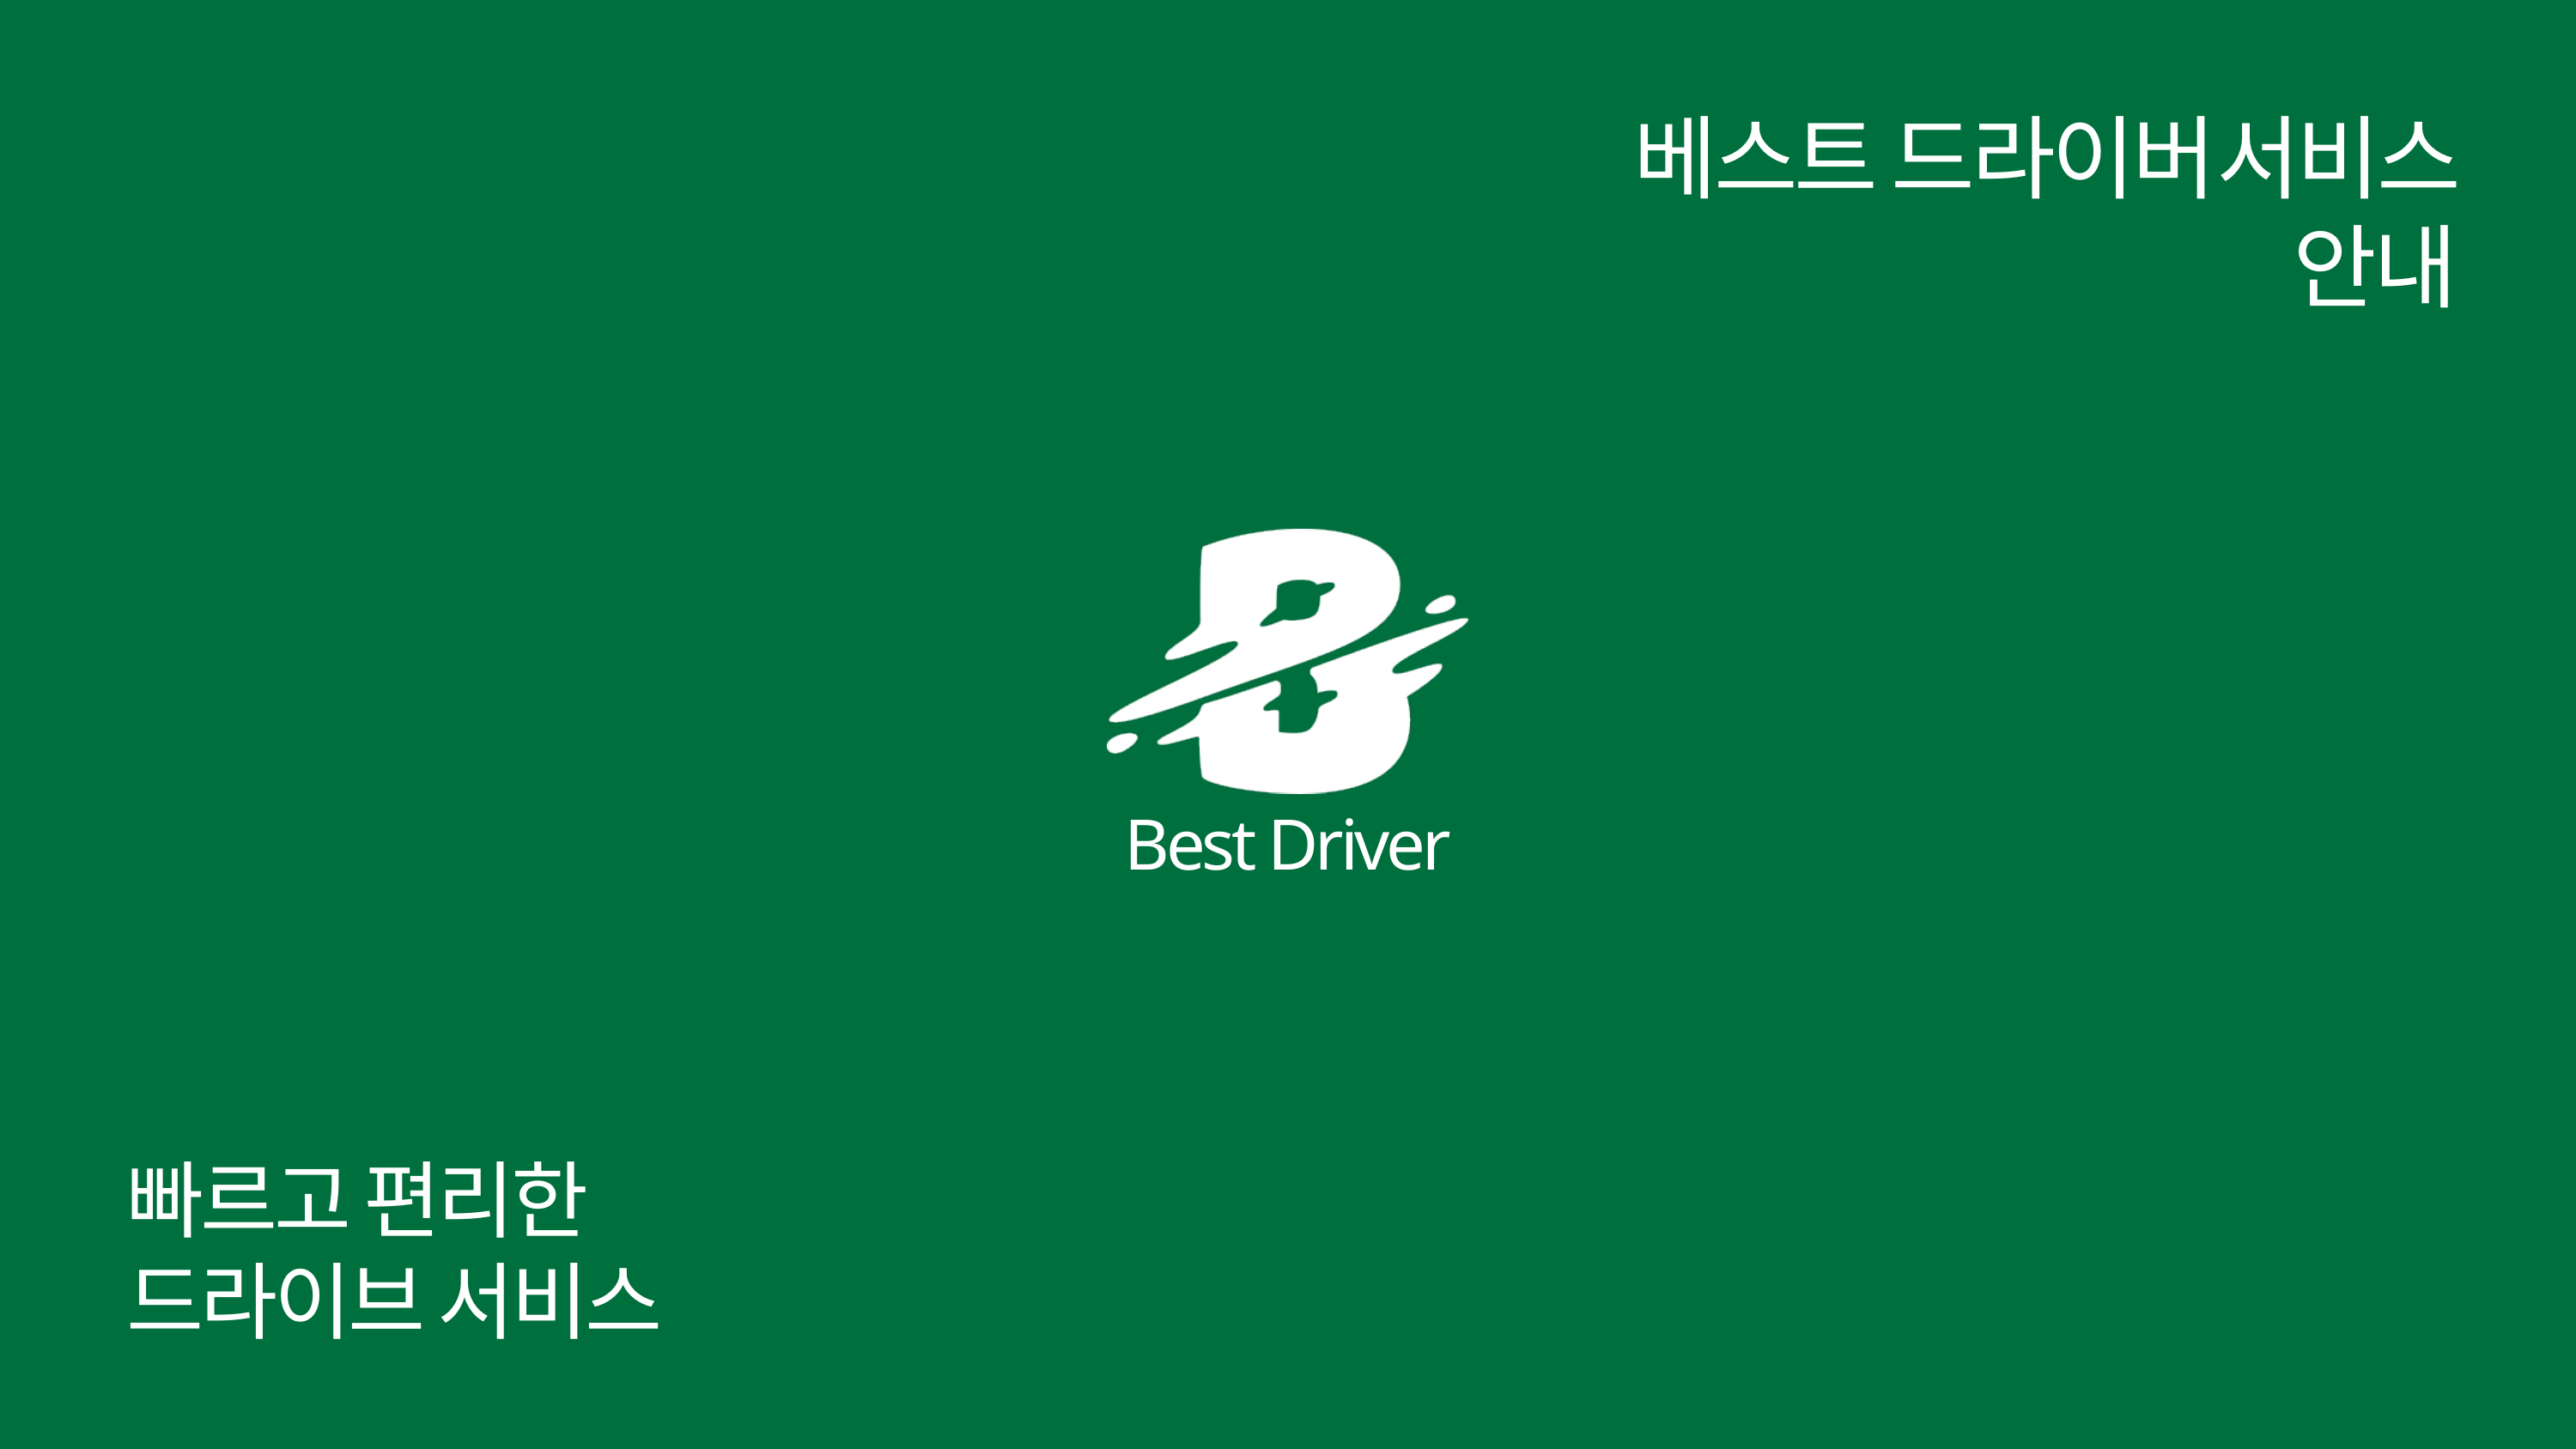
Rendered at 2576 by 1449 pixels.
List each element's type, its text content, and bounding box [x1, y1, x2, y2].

text_box 빠르고 편리한 드라이브 서비스 [113, 1141, 1771, 1356]
text_box 베스트 드라이버서비스 안내 [1479, 94, 2470, 326]
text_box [1066, 529, 1510, 891]
